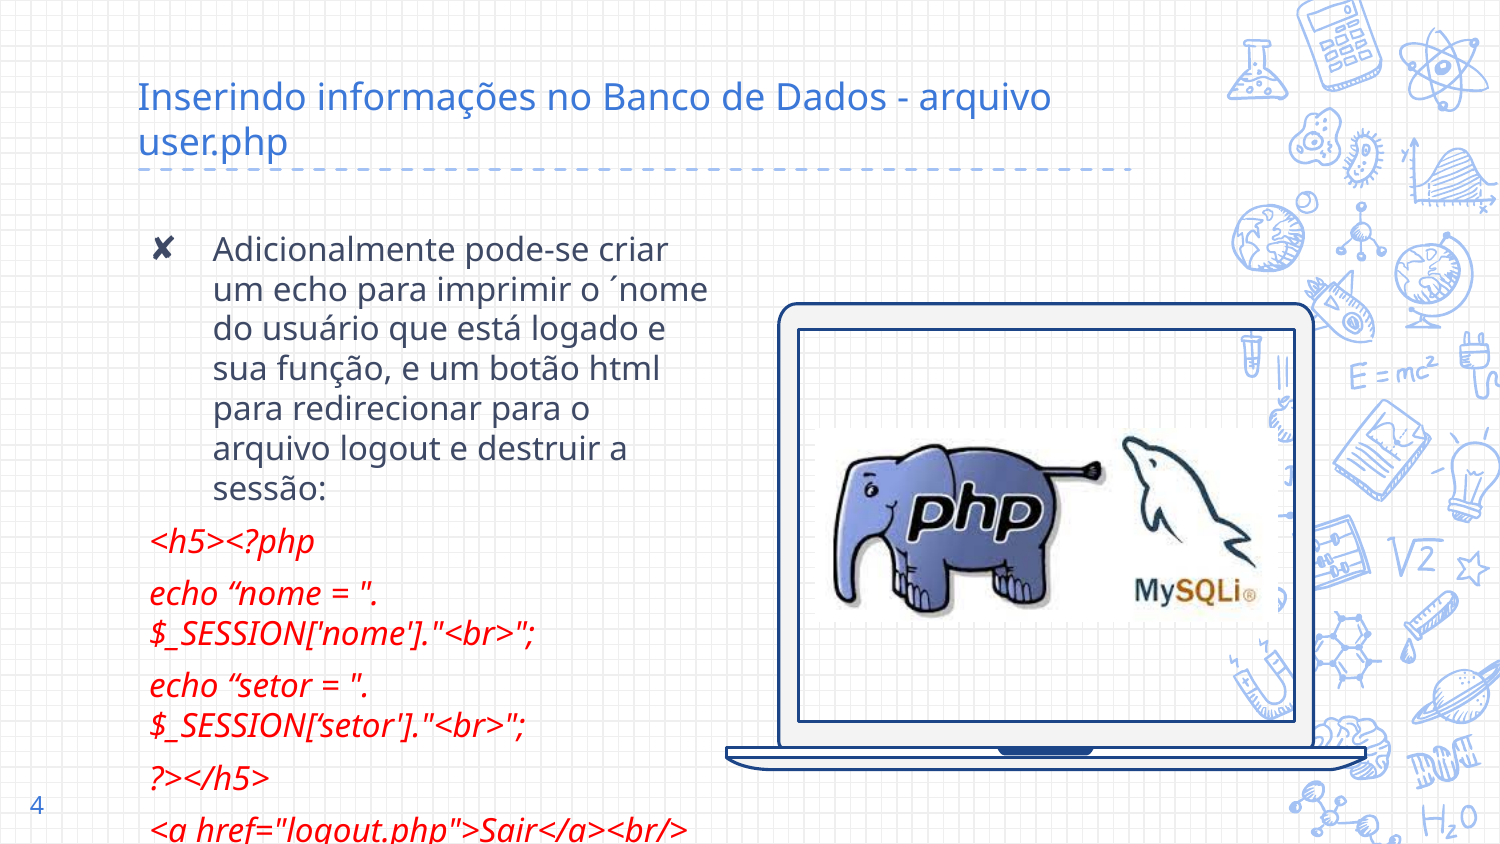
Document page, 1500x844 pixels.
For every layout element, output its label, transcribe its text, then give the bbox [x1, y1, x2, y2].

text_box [726, 303, 1367, 770]
picture [815, 428, 1278, 622]
title Inserindo informações no Banco de Dados - arquivo user.php [122, 36, 1130, 178]
slide_number 4 [14, 774, 105, 840]
list Adicionalmente pode-se criar um echo para imprimir o ´nome do usuário que está logado e sua função, e um botão html para redirecionar para o arquivo logout e destruir a sessão: <h5><?php echo “nome = ".$_SESSION['nome']."<br>"; echo “setor = ".$_SESSION[‘setor']."<br>"; ?></h5> <a href="logout.php">Sair</a><br/> Criar o formulário e apontar dentro do form o action para action_user.php. [122, 212, 727, 806]
